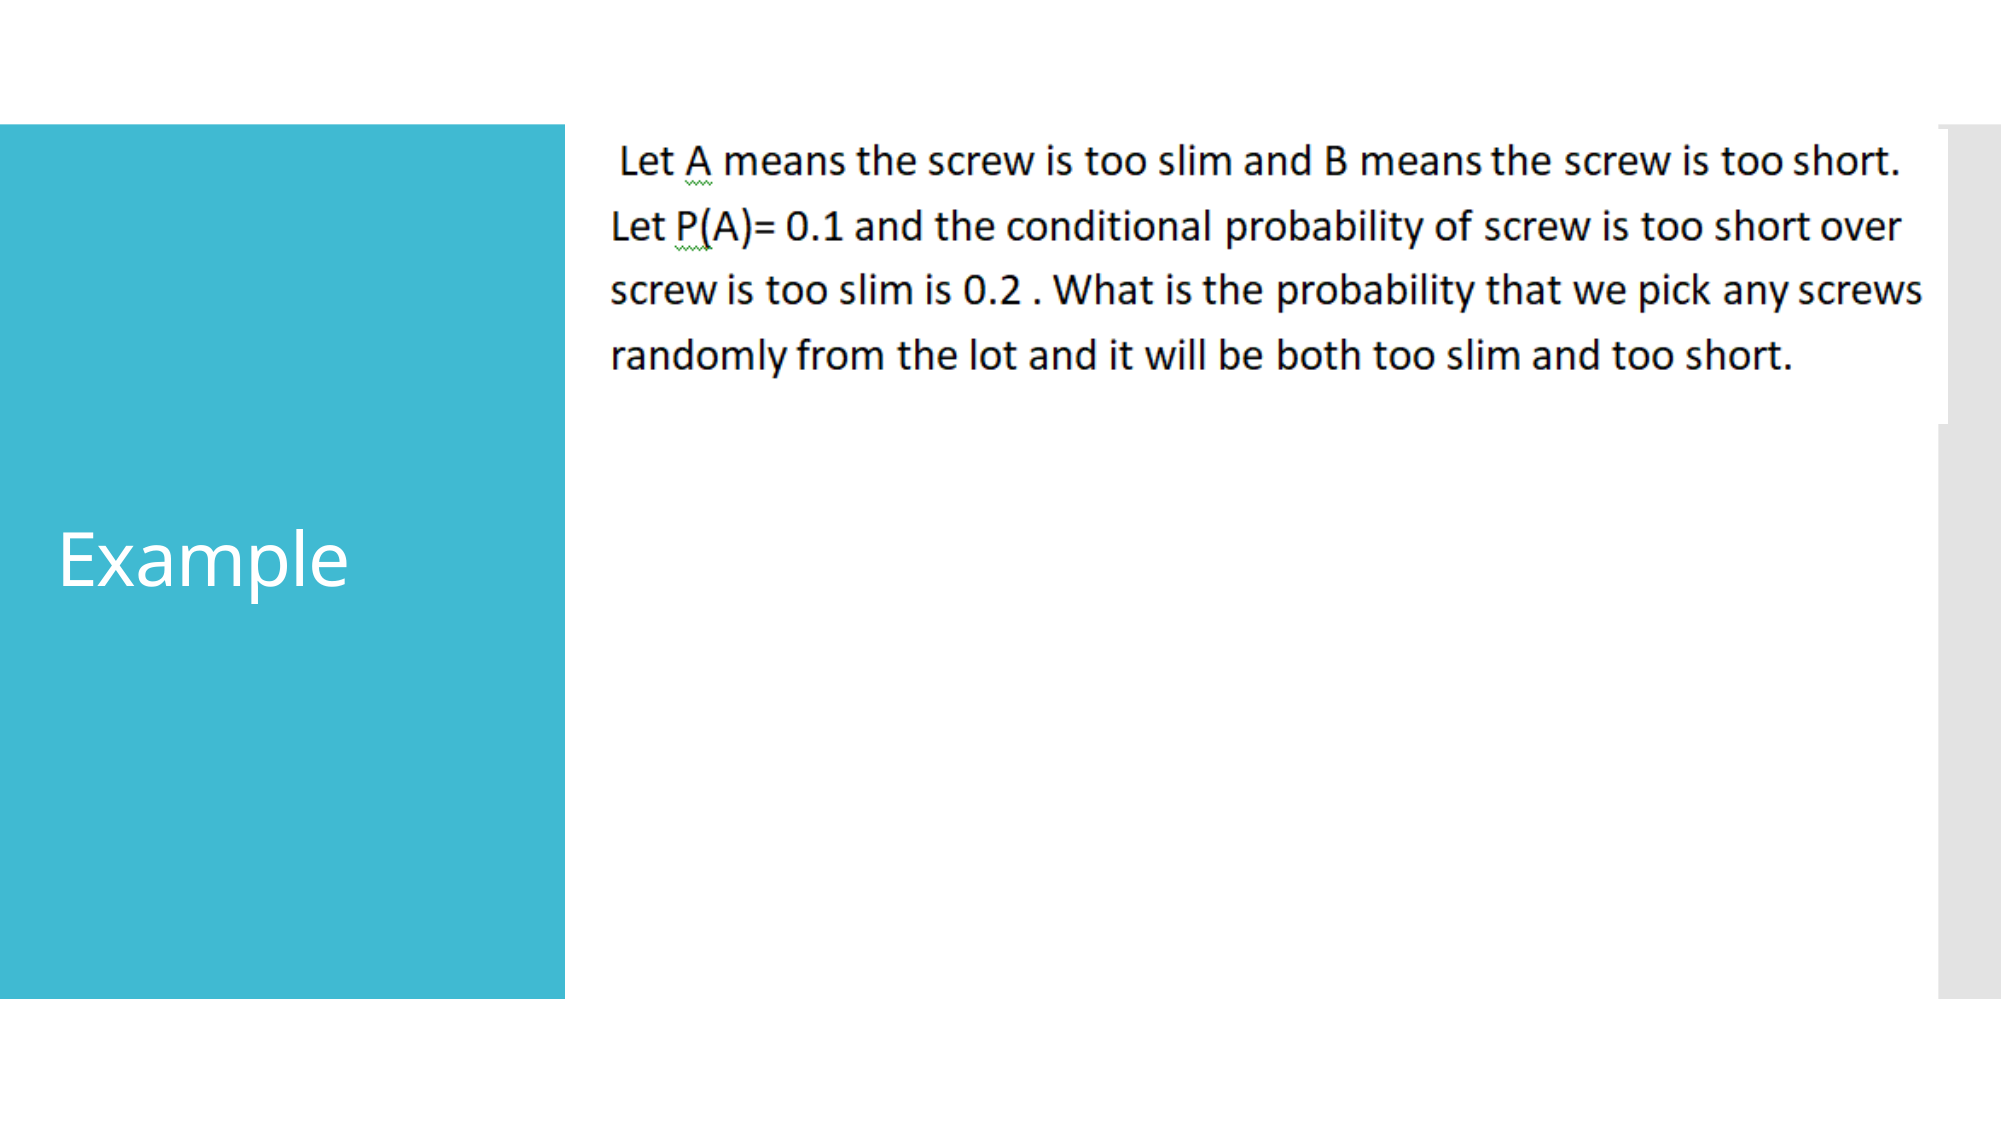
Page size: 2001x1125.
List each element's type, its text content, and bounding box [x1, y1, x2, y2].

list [572, 129, 1959, 424]
title Example [41, 184, 525, 940]
